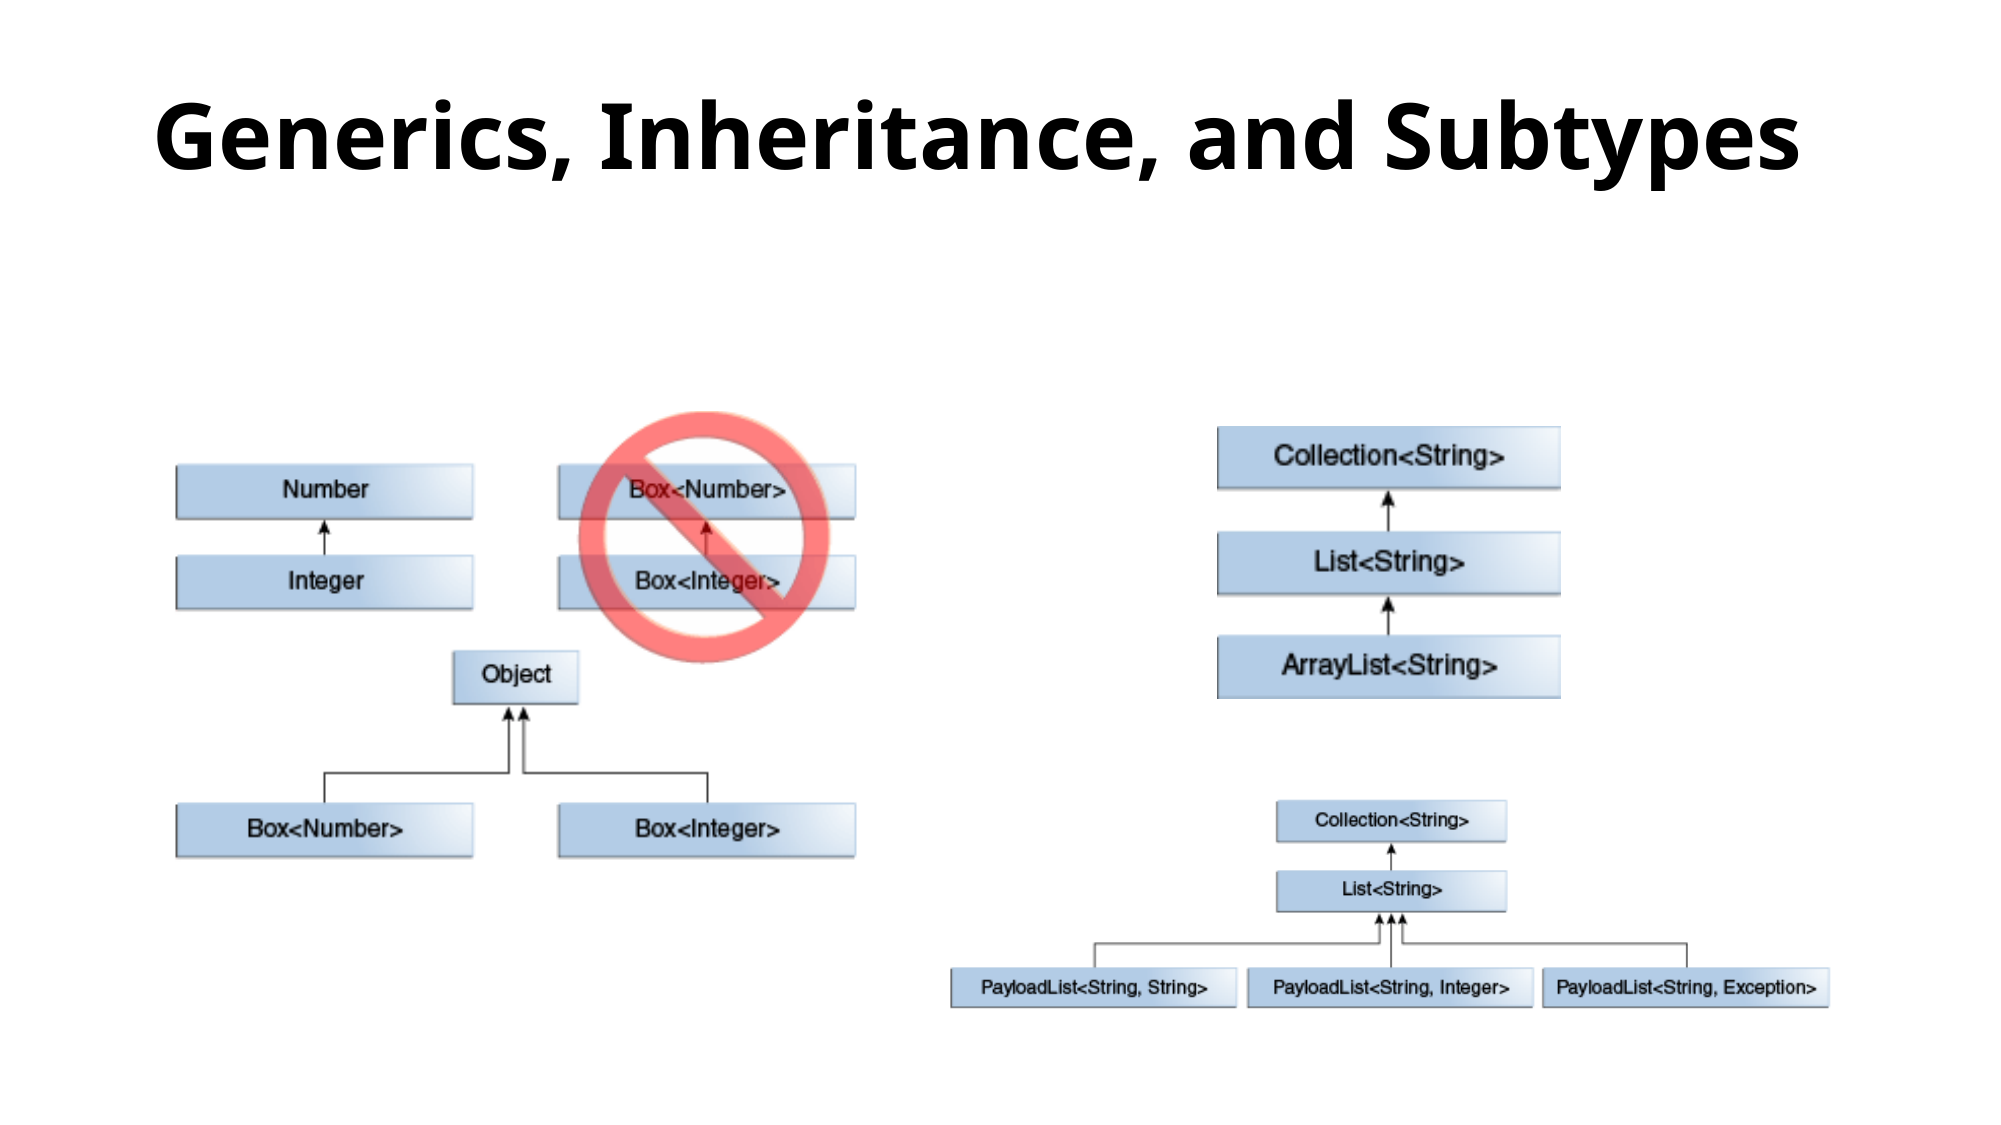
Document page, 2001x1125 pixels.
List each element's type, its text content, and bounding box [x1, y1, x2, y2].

picture [946, 797, 1832, 1014]
title Generics, Inheritance, and Subtypes [137, 59, 1863, 220]
picture [174, 411, 859, 868]
picture [1217, 426, 1561, 699]
